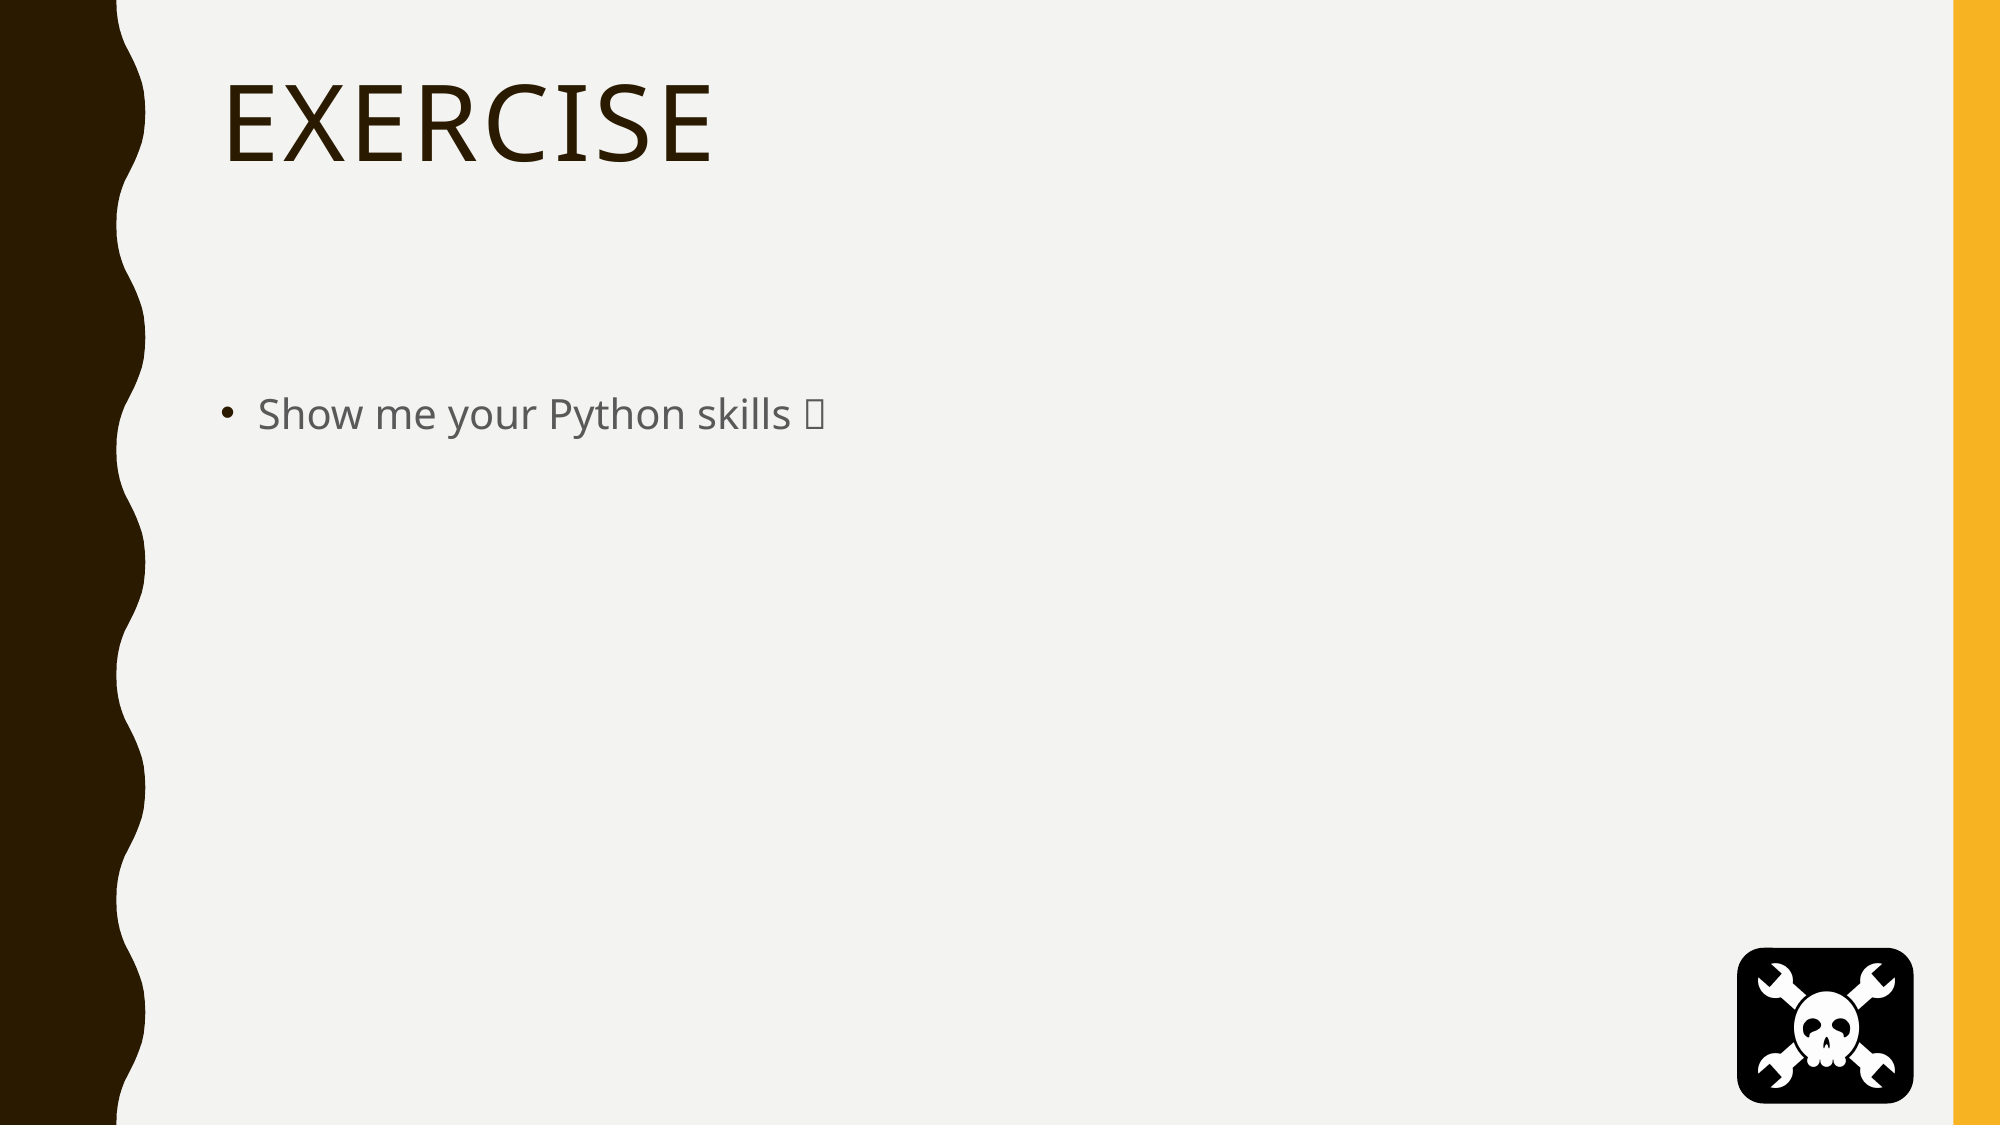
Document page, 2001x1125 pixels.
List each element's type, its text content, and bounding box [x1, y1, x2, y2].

title Exercise [205, 62, 1875, 308]
picture [1758, 963, 1895, 1088]
list Show me your Python skills  [205, 375, 1875, 965]
